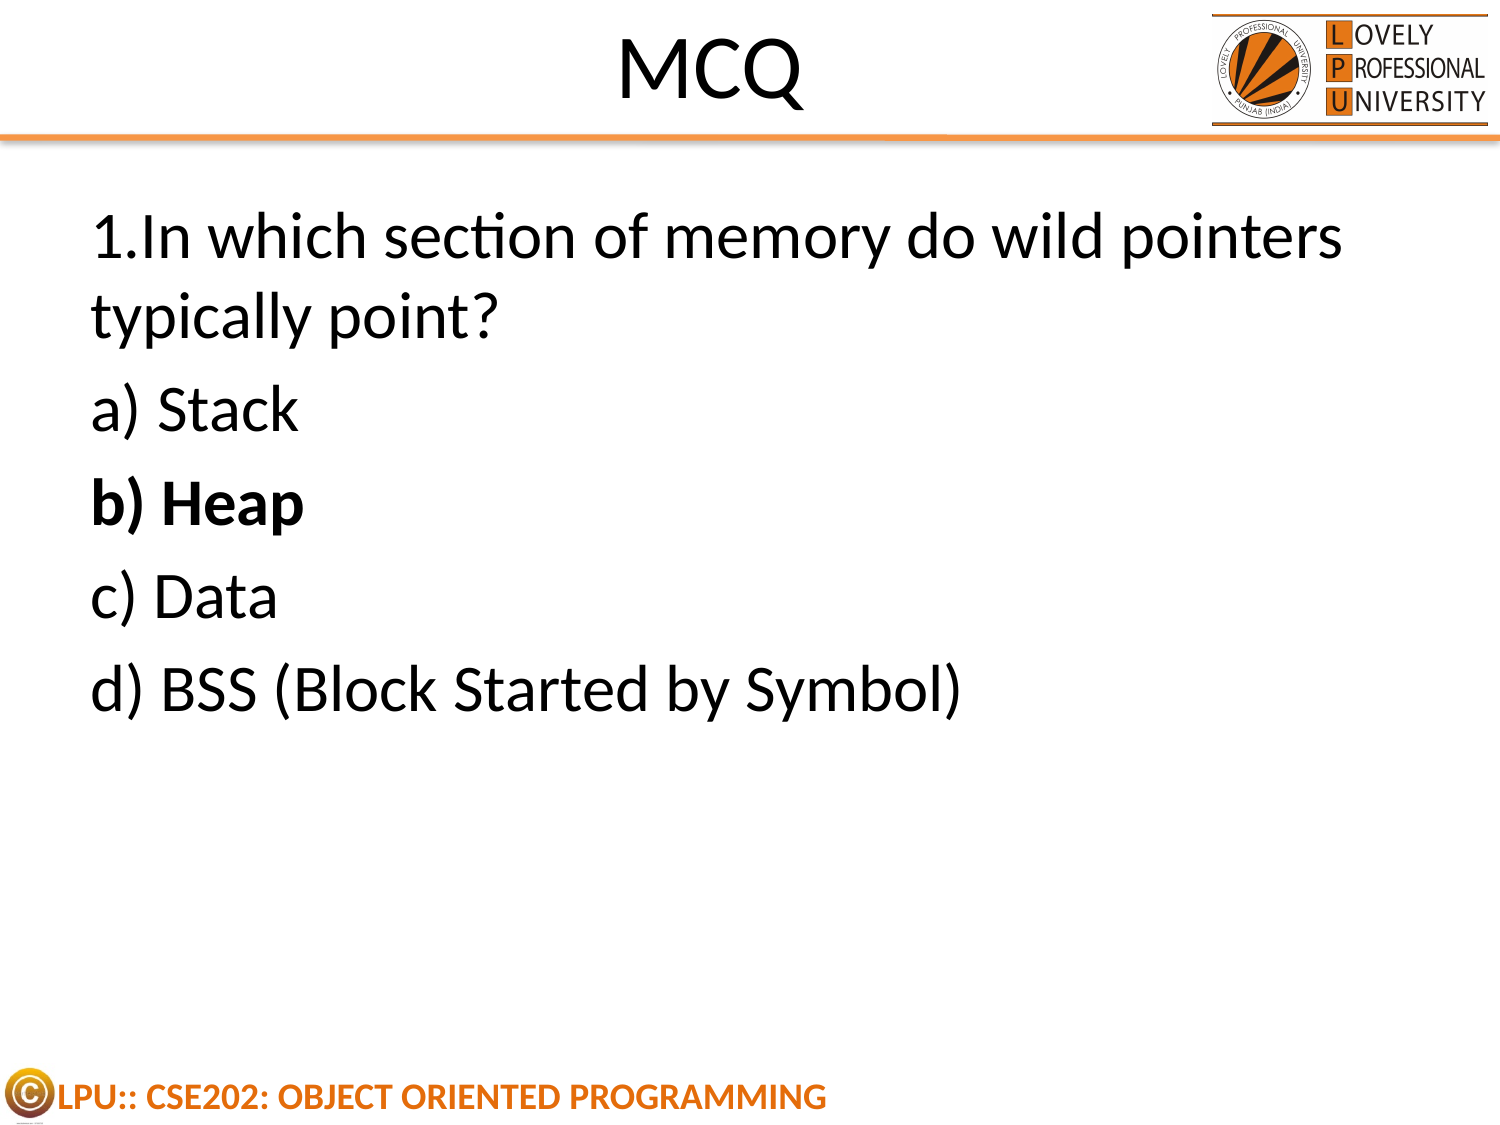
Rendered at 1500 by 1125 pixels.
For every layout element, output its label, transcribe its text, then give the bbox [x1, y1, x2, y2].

list 1.In which section of memory do wild pointers typically point? a) Stack b) Heap c) Data d) BSS (Block Started by Symbol) [75, 184, 1425, 1083]
picture [1473, 14, 1488, 126]
picture [0, 1063, 59, 1125]
title MCQ [0, 0, 1473, 149]
